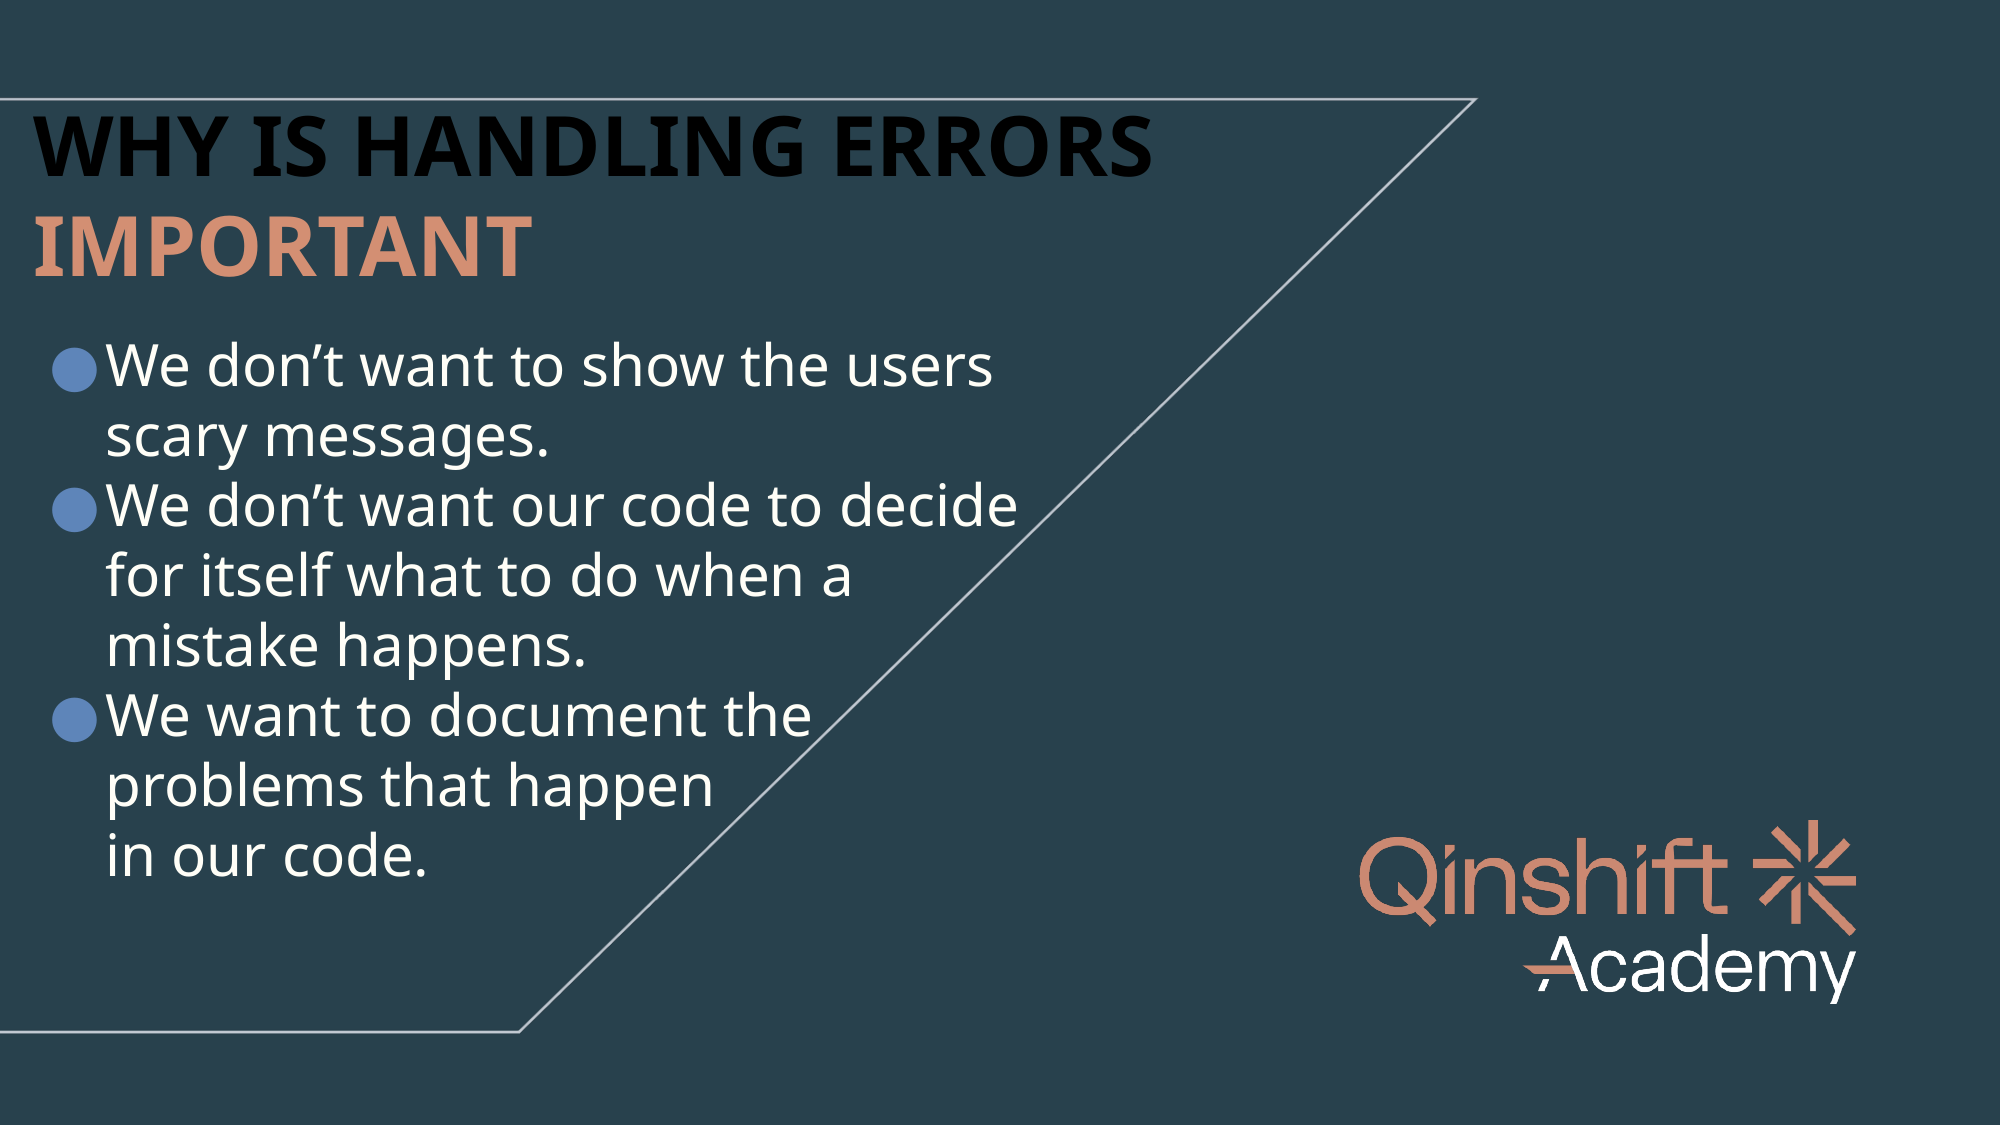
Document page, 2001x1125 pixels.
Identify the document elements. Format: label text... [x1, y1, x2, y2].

list We don’t want to show the users scary messages. We don’t want our code to decide for itself what to do when a mistake happens. We want to document the problems that happen in our code. [19, 322, 1112, 987]
picture [0, 78, 1857, 1056]
title WHY IS HANDLING ERRORS IMPORTANT [22, 110, 1679, 276]
